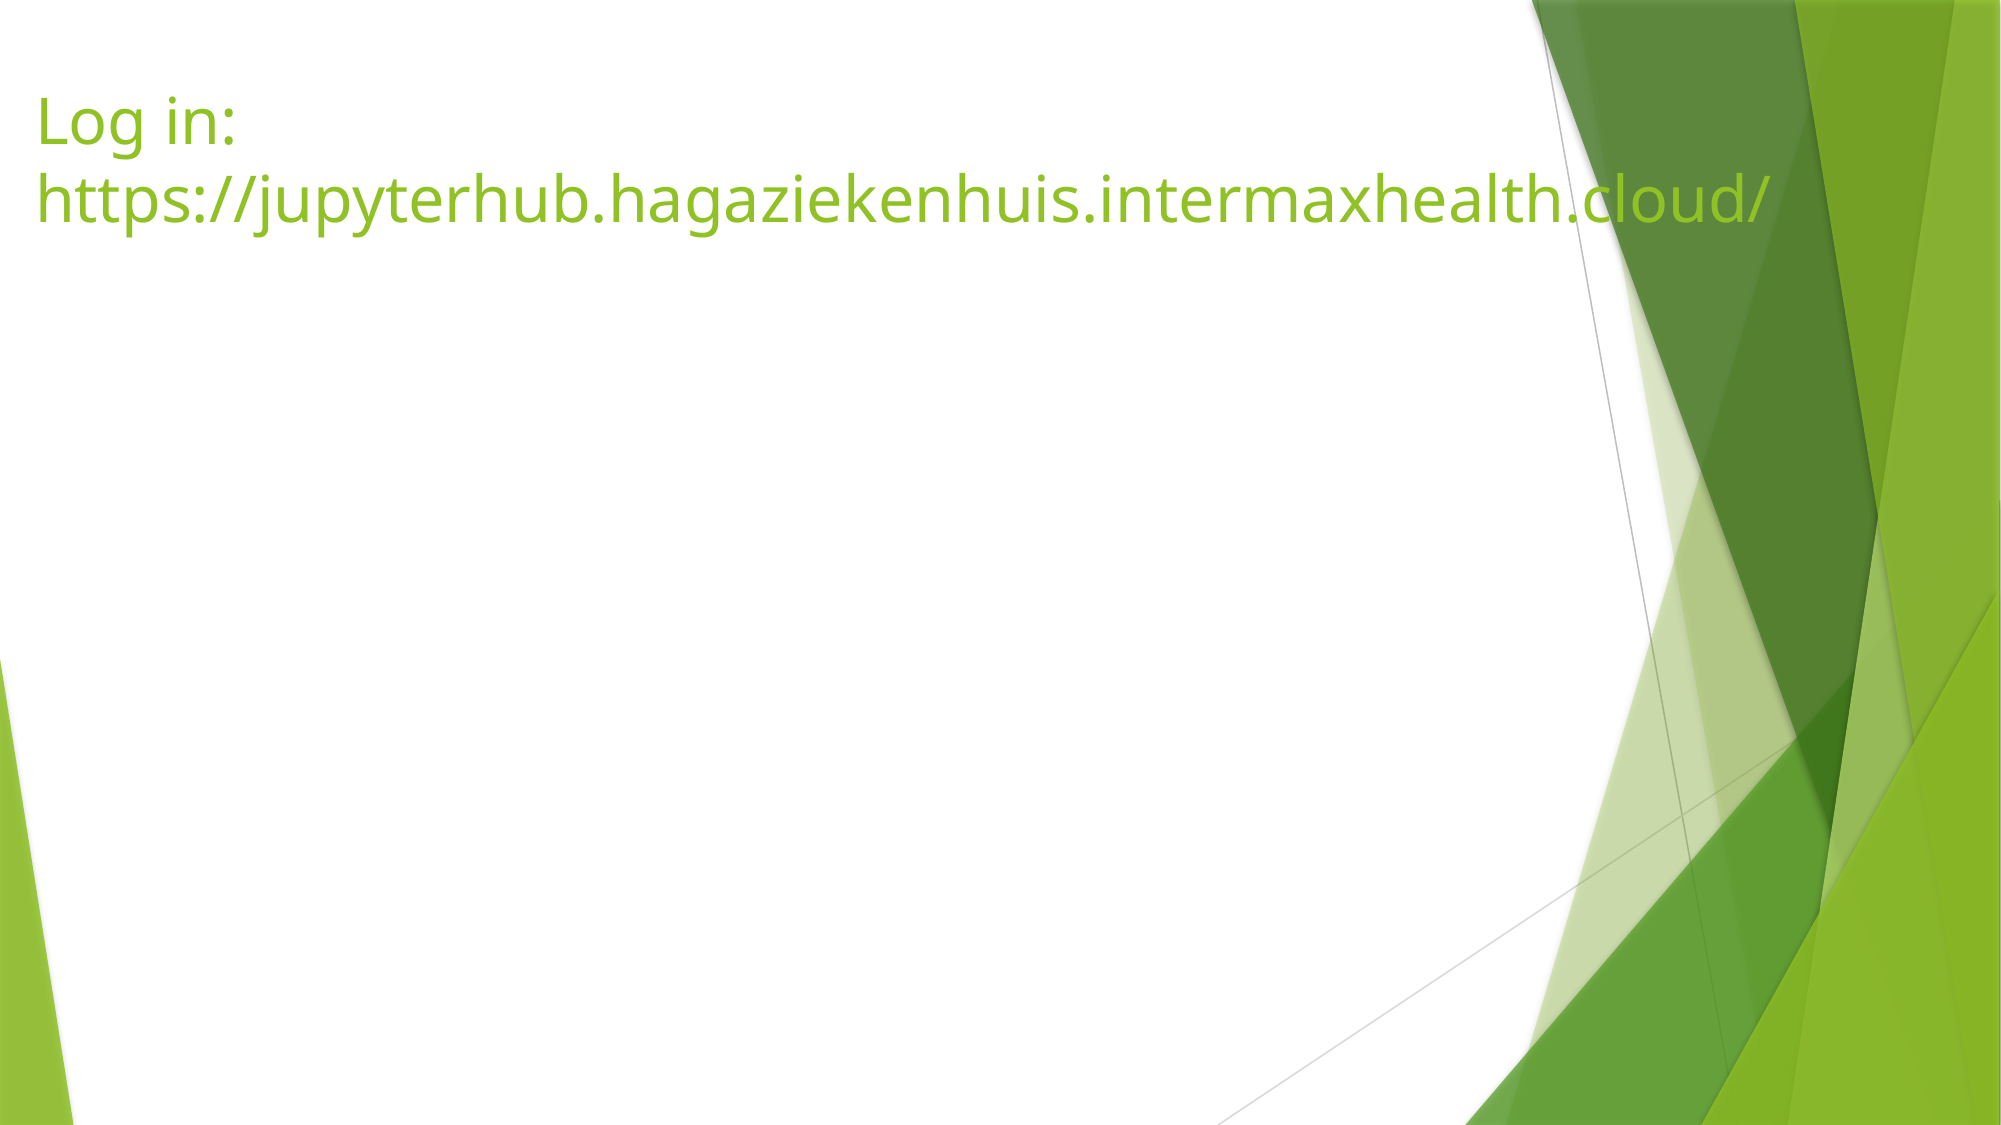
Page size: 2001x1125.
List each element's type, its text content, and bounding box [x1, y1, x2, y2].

title Log in: https://jupyterhub.hagaziekenhuis.intermaxhealth.cloud/ [20, 73, 1813, 290]
